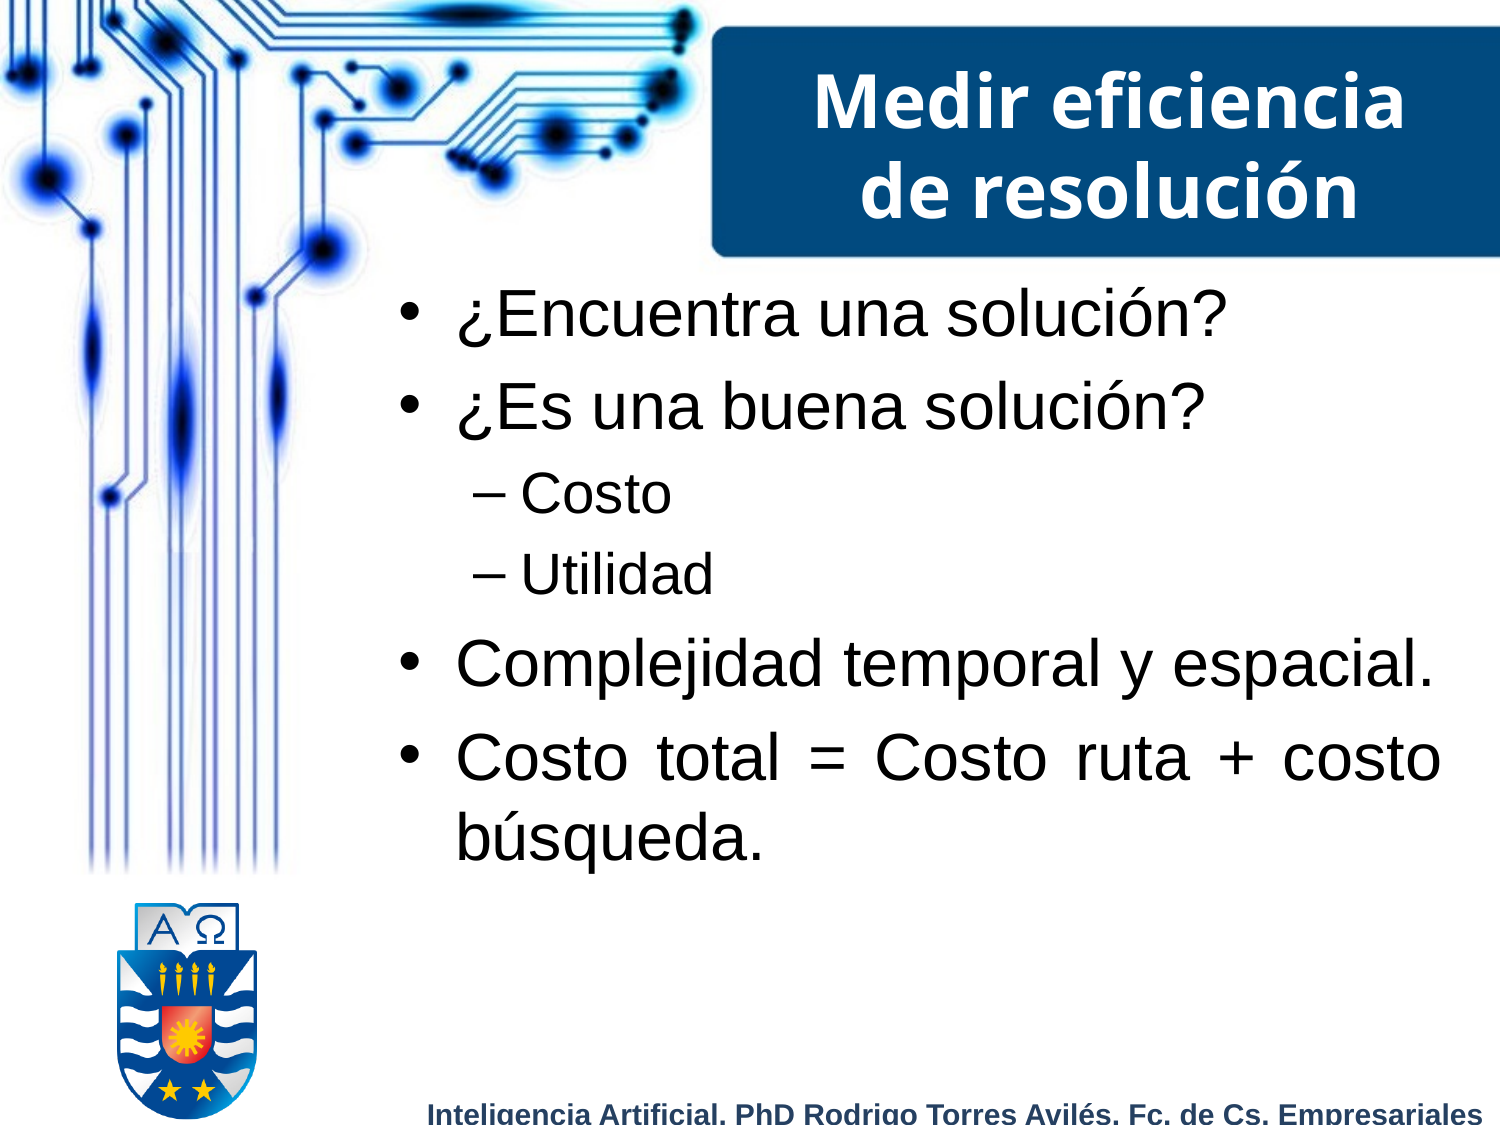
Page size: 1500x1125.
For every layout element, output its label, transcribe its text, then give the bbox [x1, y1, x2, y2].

list ¿Encuentra una solución? ¿Es una buena solución? Costo Utilidad Complejidad temporal y espacial. Costo total = Costo ruta + costo búsqueda. [383, 262, 1459, 1053]
picture [0, 0, 1500, 1125]
text_box Inteligencia Artificial. PhD Rodrigo Torres Avilés. Fc. de Cs. Empresariales [383, 1088, 1499, 1125]
text_box Medir eficiencia de resolución [750, 7, 1471, 280]
